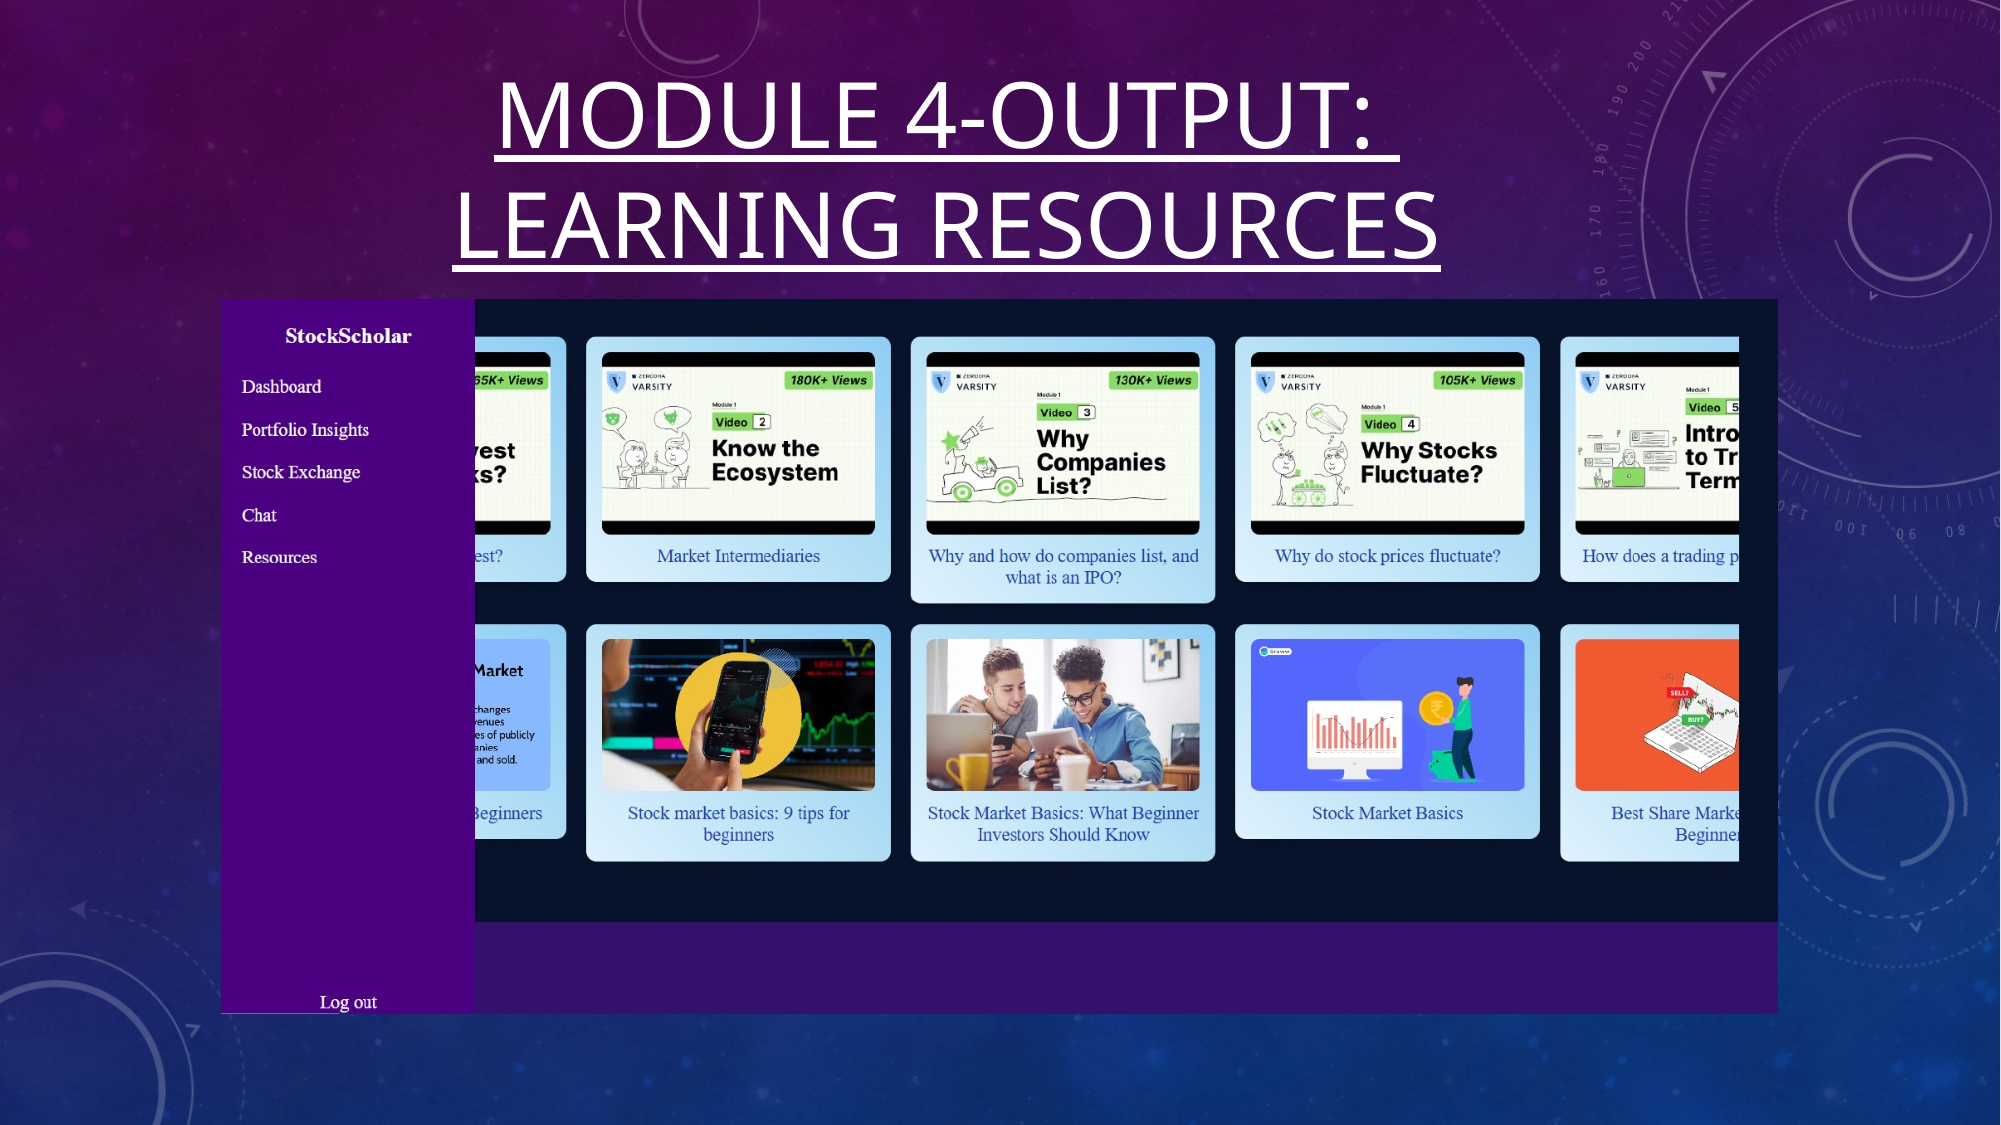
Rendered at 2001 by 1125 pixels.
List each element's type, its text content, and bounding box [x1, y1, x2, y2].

title Module 4-output: Learning Resources [115, 47, 1778, 287]
picture [0, 0, 2001, 1125]
